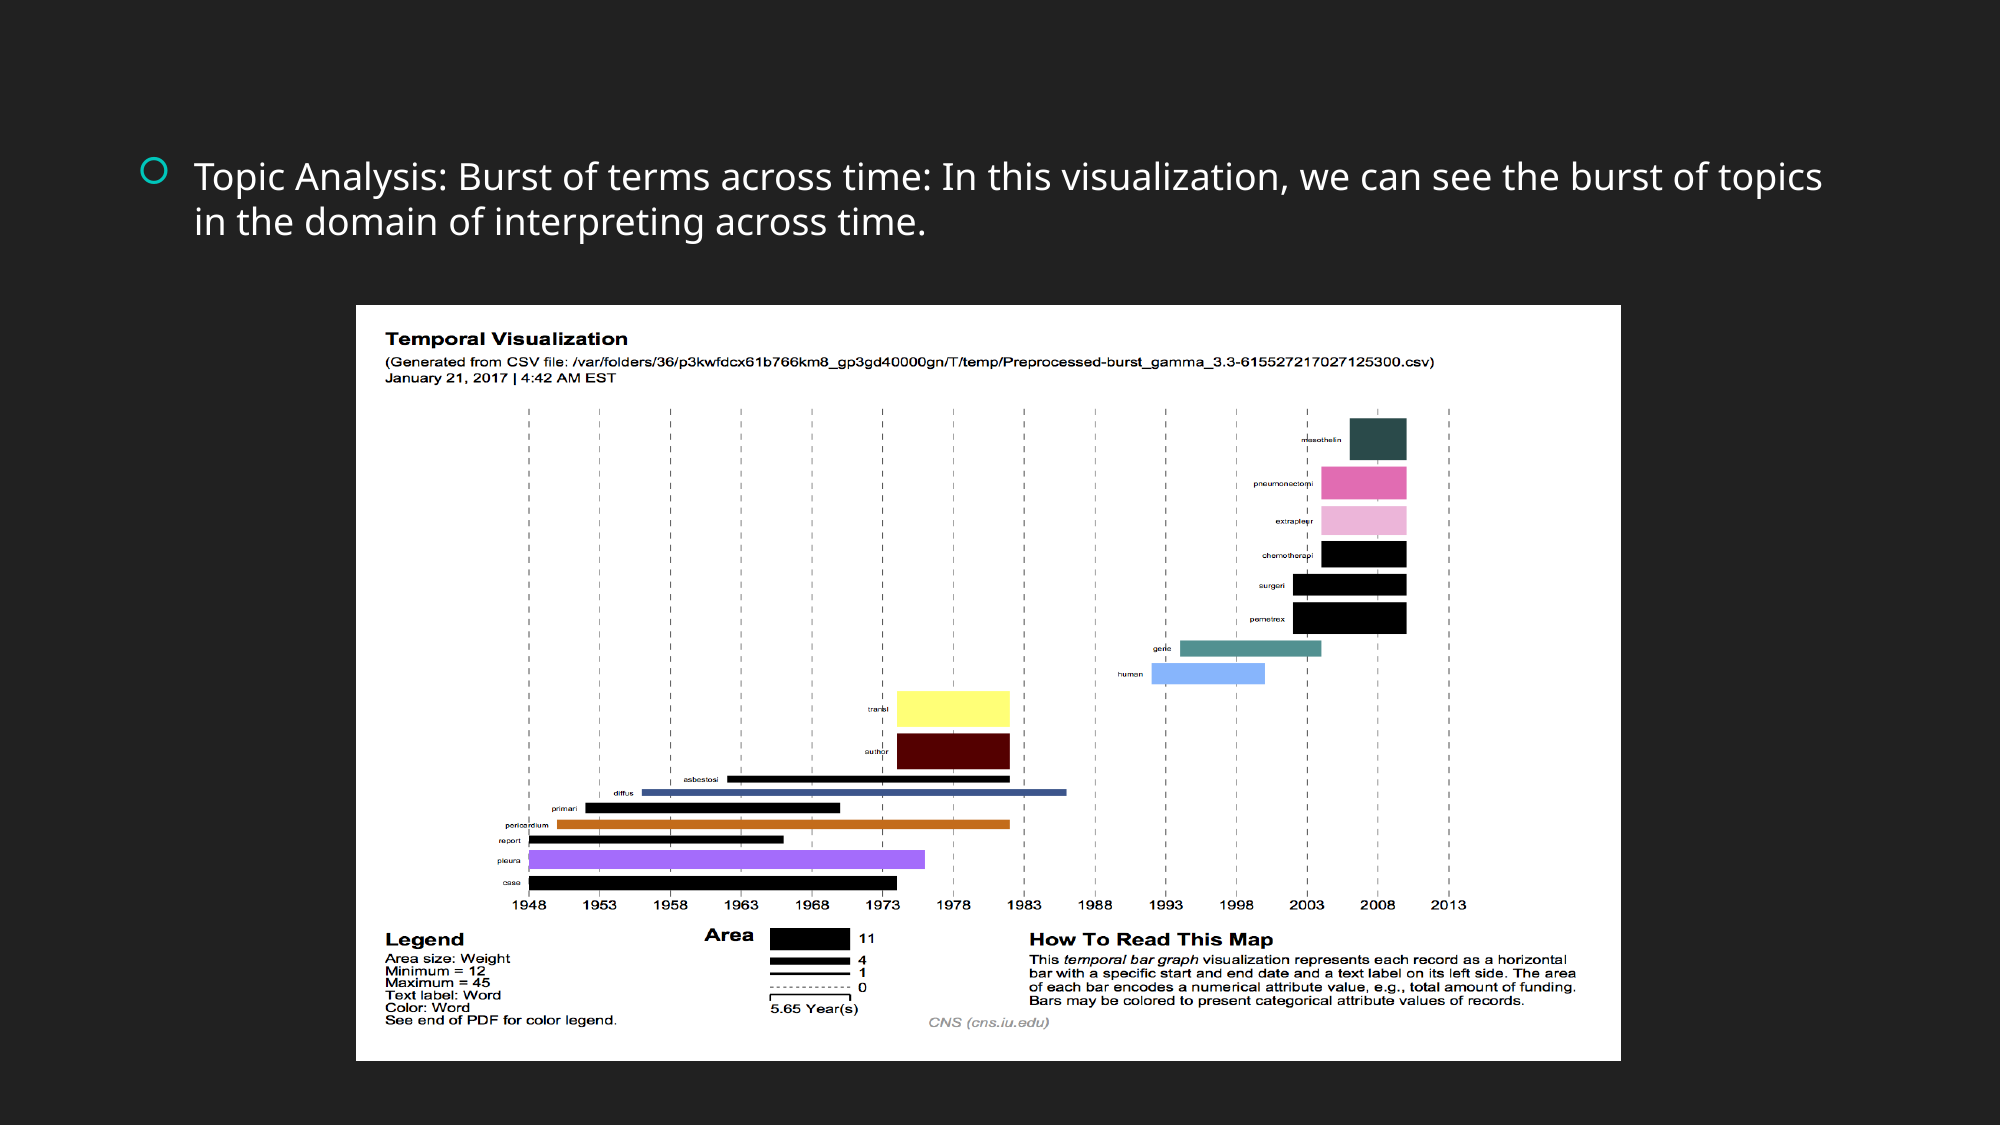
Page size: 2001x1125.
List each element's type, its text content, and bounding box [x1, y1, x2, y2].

text_box Topic Analysis: Burst of terms across time: In this visualization, we can see the burst of topics in the domain of interpreting across time. [122, 145, 1855, 306]
picture [356, 305, 1621, 1062]
